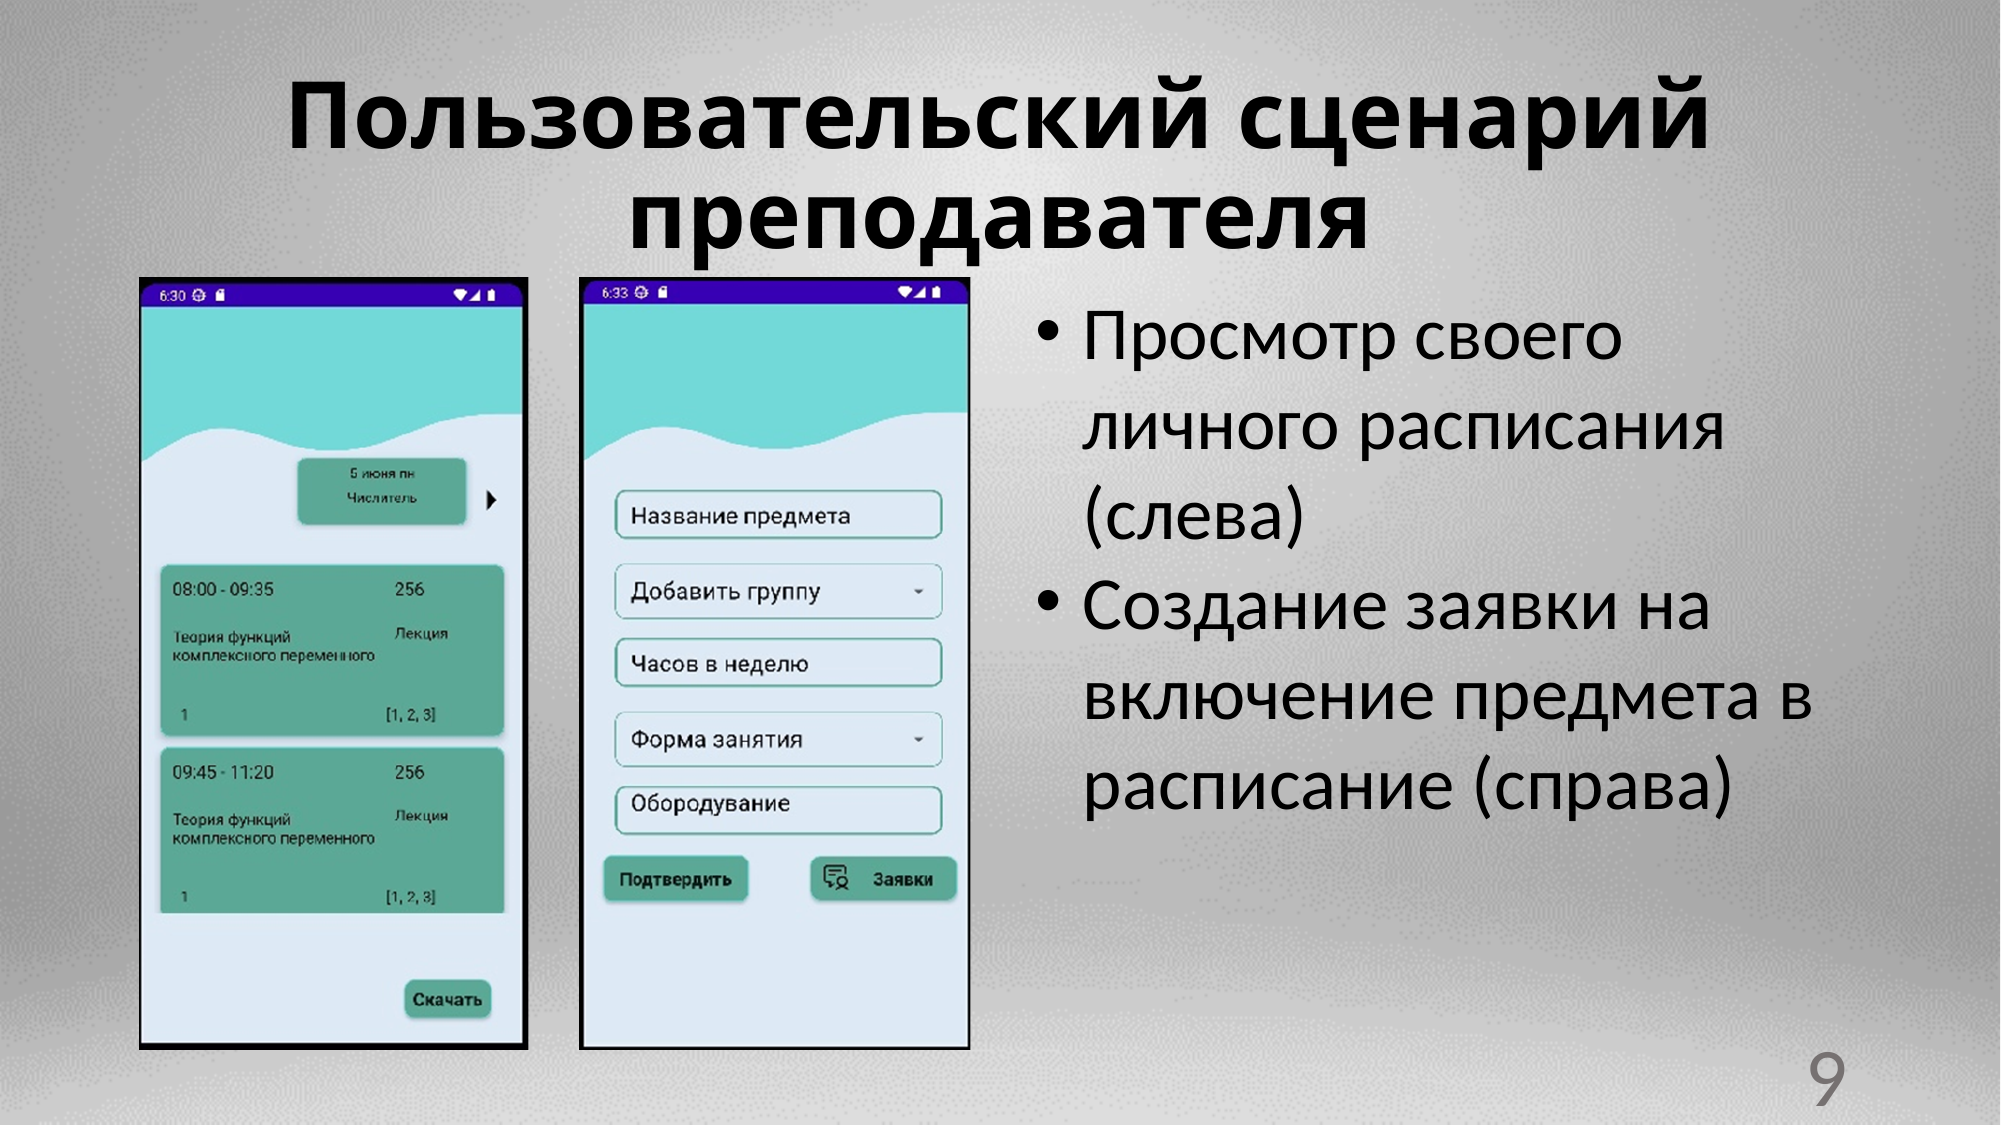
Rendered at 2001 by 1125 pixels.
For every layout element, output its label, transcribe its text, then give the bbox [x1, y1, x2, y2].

title Пользовательский сценарий преподавателя [137, 59, 1863, 278]
picture [0, 0, 2001, 1125]
slide_number 9 [1412, 1042, 1863, 1103]
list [139, 277, 529, 1050]
text_box Просмотр своего личного расписания (слева) Создание заявки на включение предмета в расписание (справа) [1021, 277, 1865, 832]
